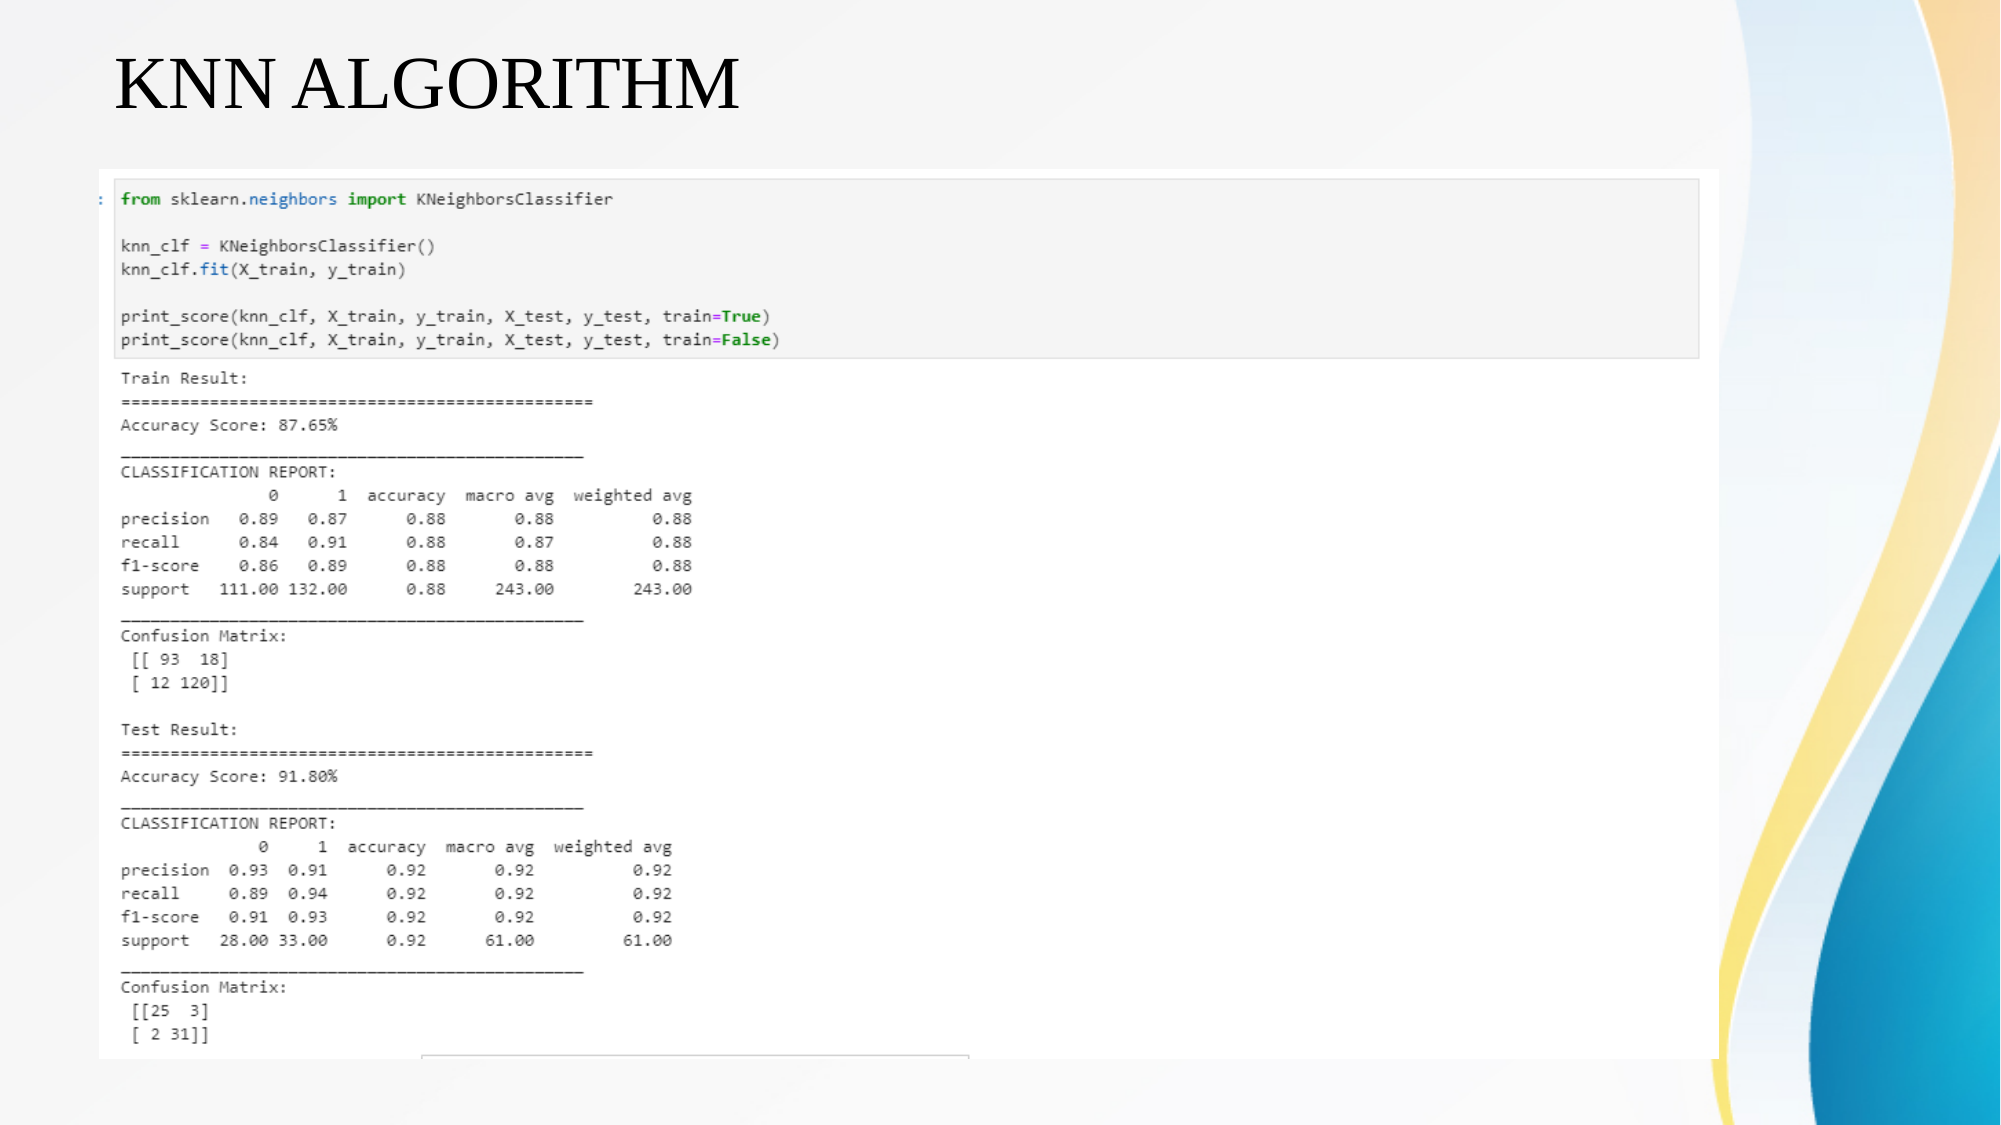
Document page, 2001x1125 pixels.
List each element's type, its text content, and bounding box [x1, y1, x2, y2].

picture [0, 0, 2001, 1125]
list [99, 168, 1719, 1059]
title KNN ALGORITHM [99, 30, 1901, 127]
